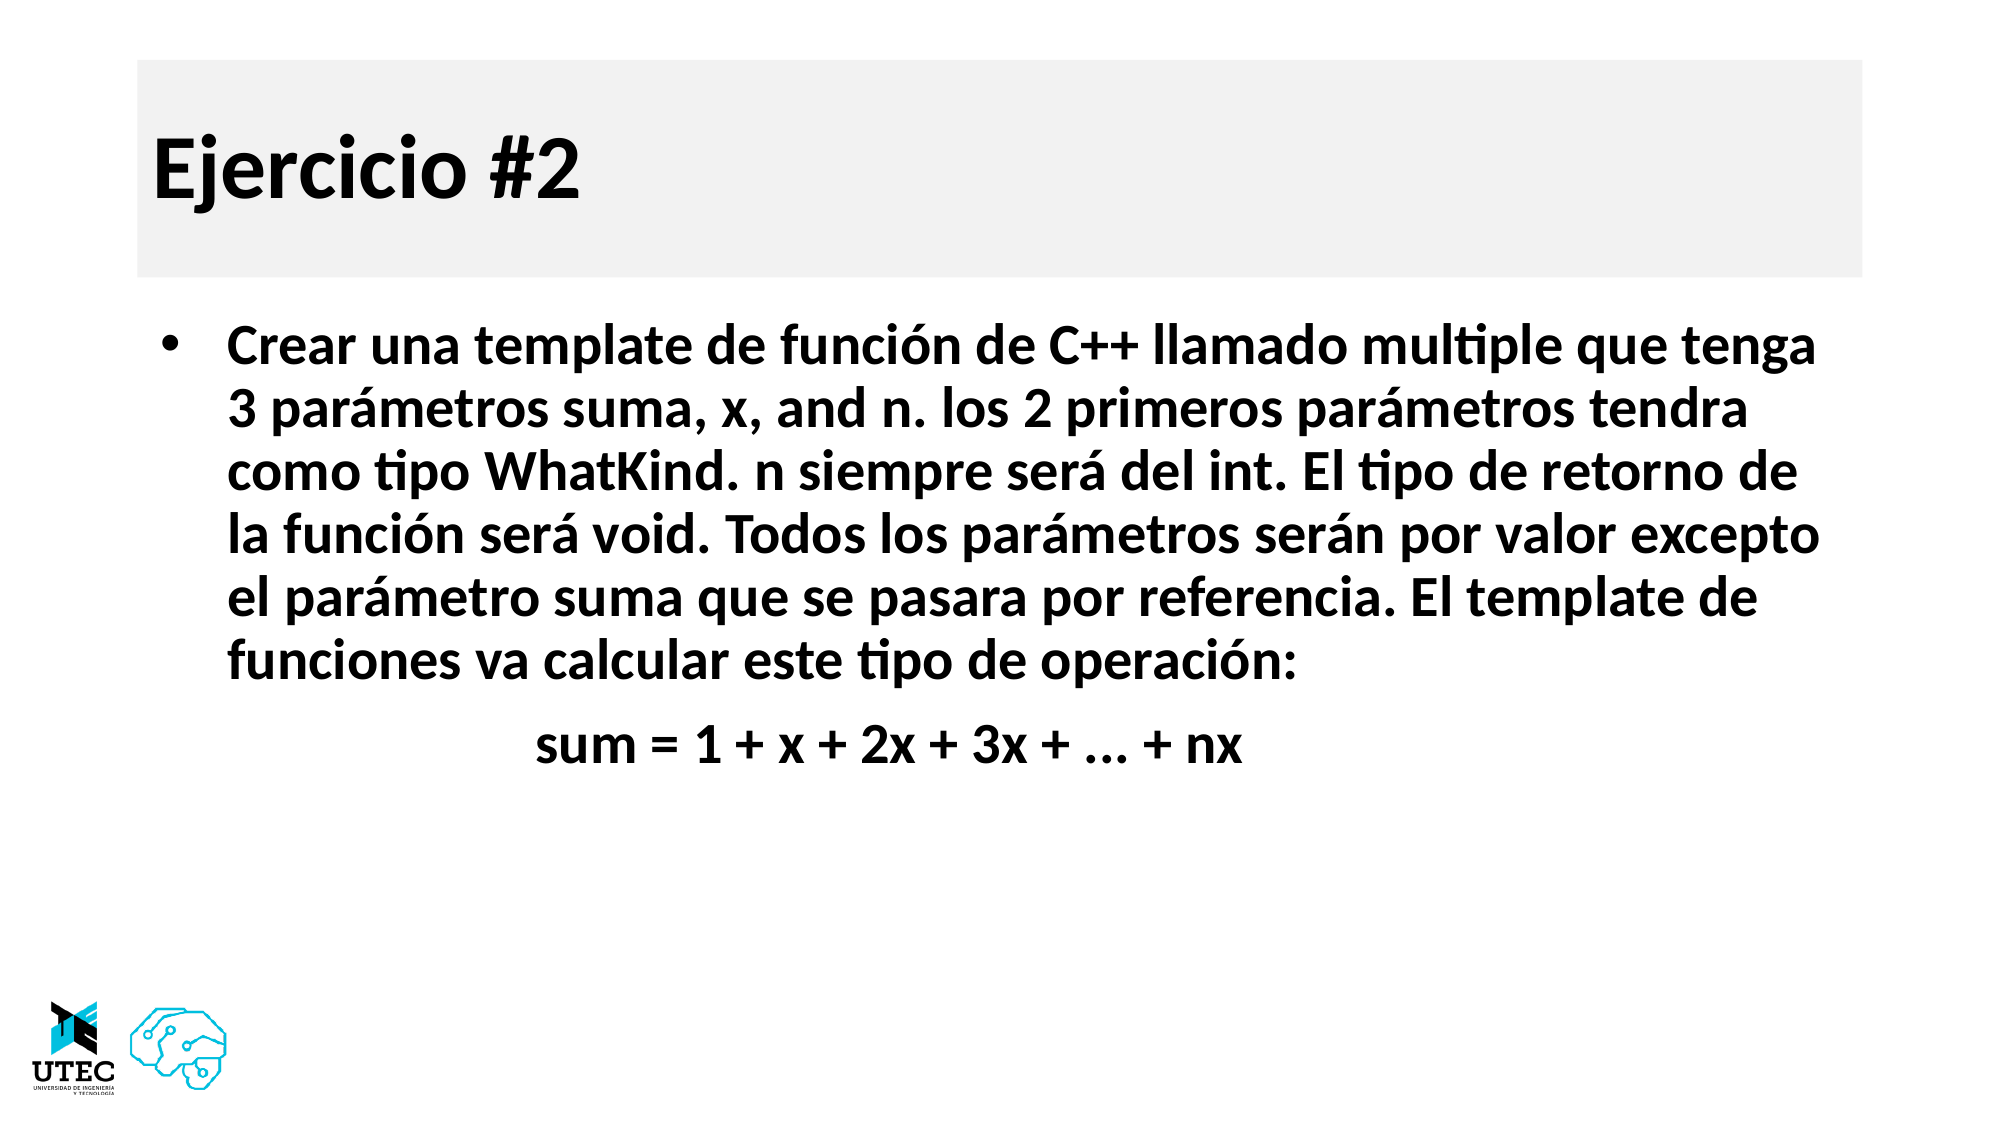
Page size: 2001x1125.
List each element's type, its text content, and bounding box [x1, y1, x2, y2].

title Ejercicio #2 [137, 59, 1863, 278]
picture [125, 1001, 230, 1095]
list Crear una template de función de C++ llamado multiple que tenga 3 parámetros suma, x, and n. los 2 primeros parámetros tendra como tipo WhatKind. n siempre será del int. El tipo de retorno de la función será void. Todos los parámetros serán por valor excepto el parámetro suma que se pasara por referencia. El template de funciones va calcular este tipo de operación: sum = 1 + x + 2x + 3x + ... + nx [137, 299, 1863, 1014]
picture [32, 1001, 114, 1095]
